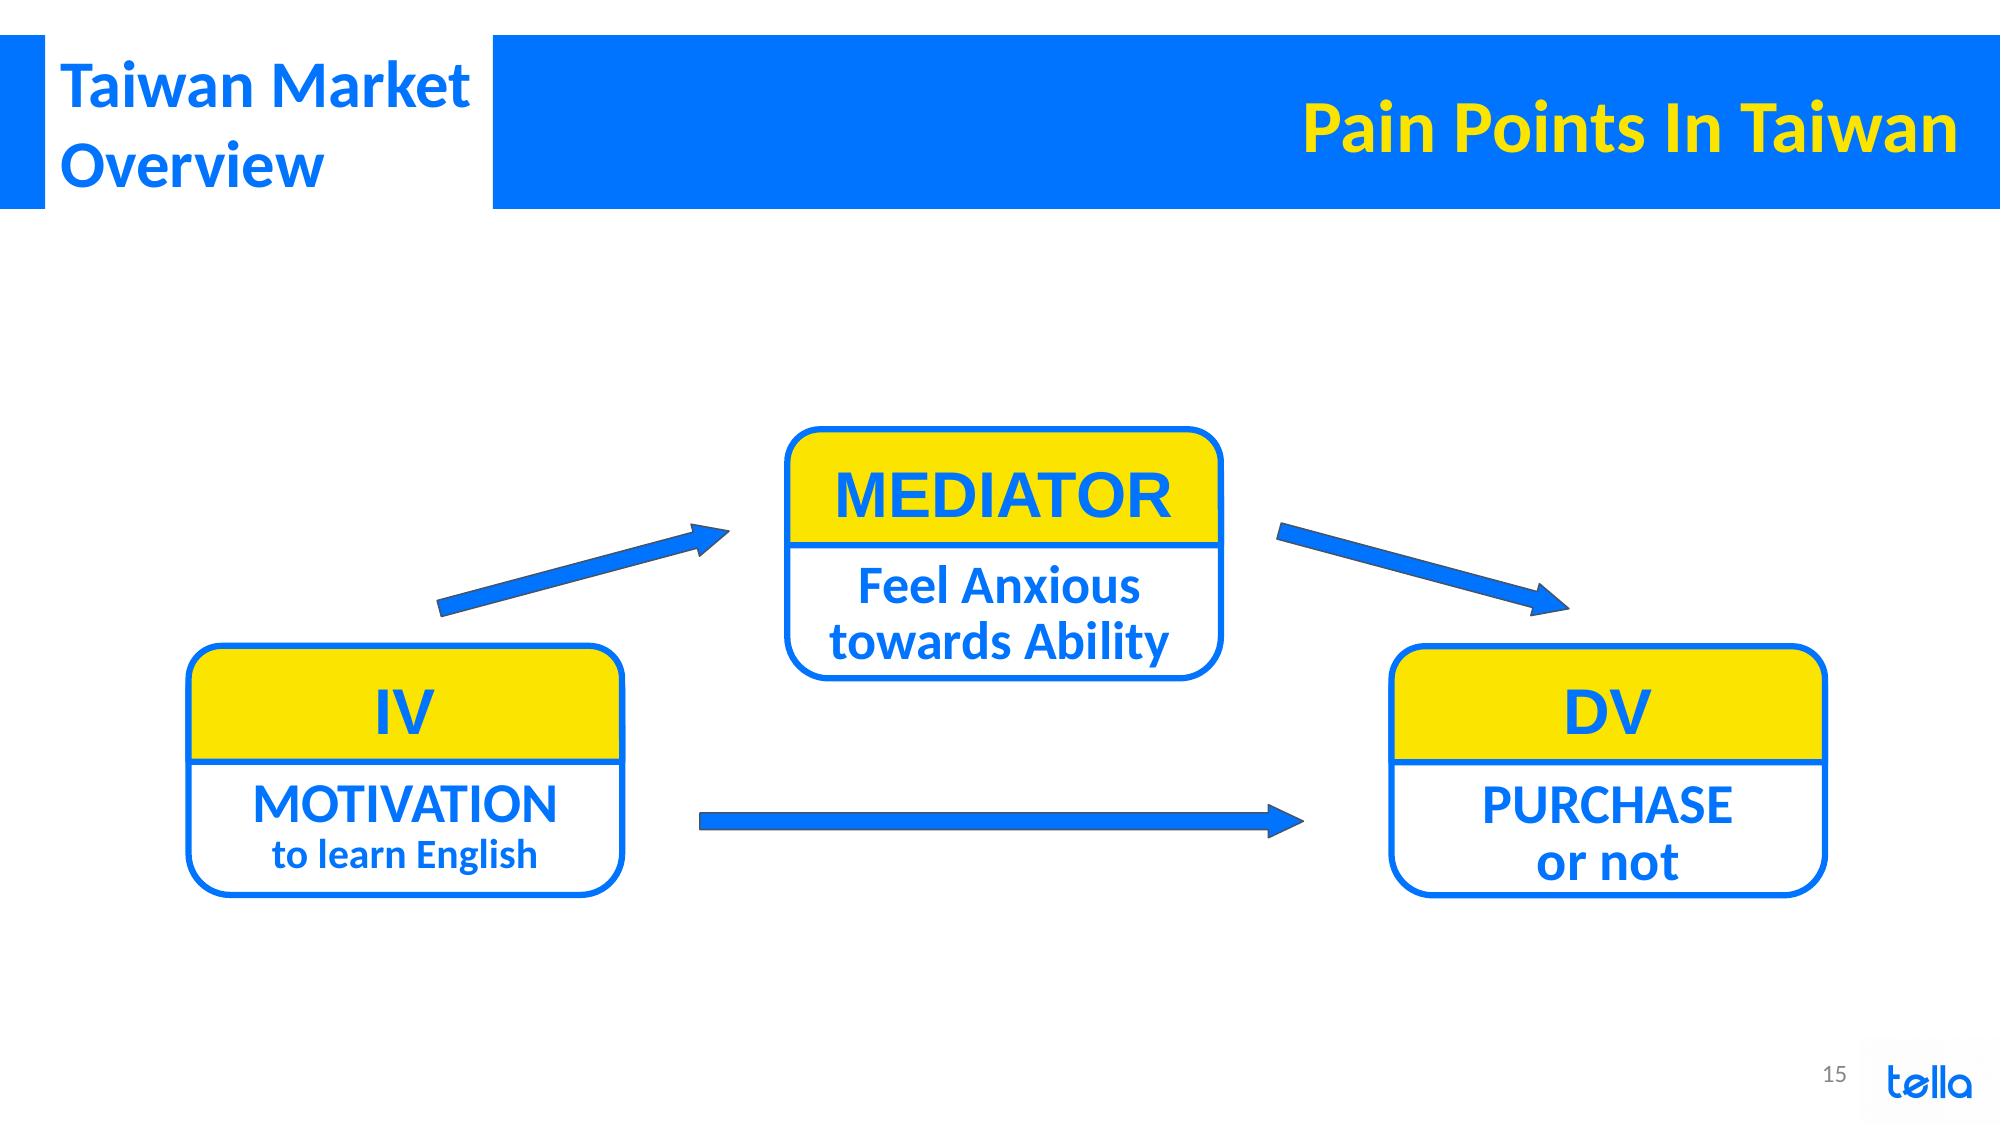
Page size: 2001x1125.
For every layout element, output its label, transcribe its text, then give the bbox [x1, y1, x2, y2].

text_box IV [188, 645, 623, 761]
text_box Feel Anxious towards Ability [791, 544, 1209, 679]
text_box MOTIVATION to learn English [183, 761, 628, 878]
text_box [196, 878, 615, 895]
text_box [1209, 546, 1221, 666]
text_box [0, 35, 46, 209]
text_box Taiwan Market Overview [45, 33, 493, 211]
text_box PURCHASE or not [1386, 762, 1831, 879]
slide_number ‹#› [1412, 1042, 1854, 1103]
text_box [492, 35, 841, 209]
text_box [787, 546, 791, 654]
text_box [1975, 35, 2000, 209]
text_box MEDIATOR [787, 429, 1221, 546]
picture [1859, 1038, 2000, 1125]
text_box DV [1391, 646, 1826, 762]
text_box [699, 804, 1304, 838]
text_box [1276, 522, 1569, 616]
text_box Pain Points In Taiwan [841, 33, 1975, 211]
text_box [437, 524, 730, 617]
text_box [1399, 879, 1817, 896]
